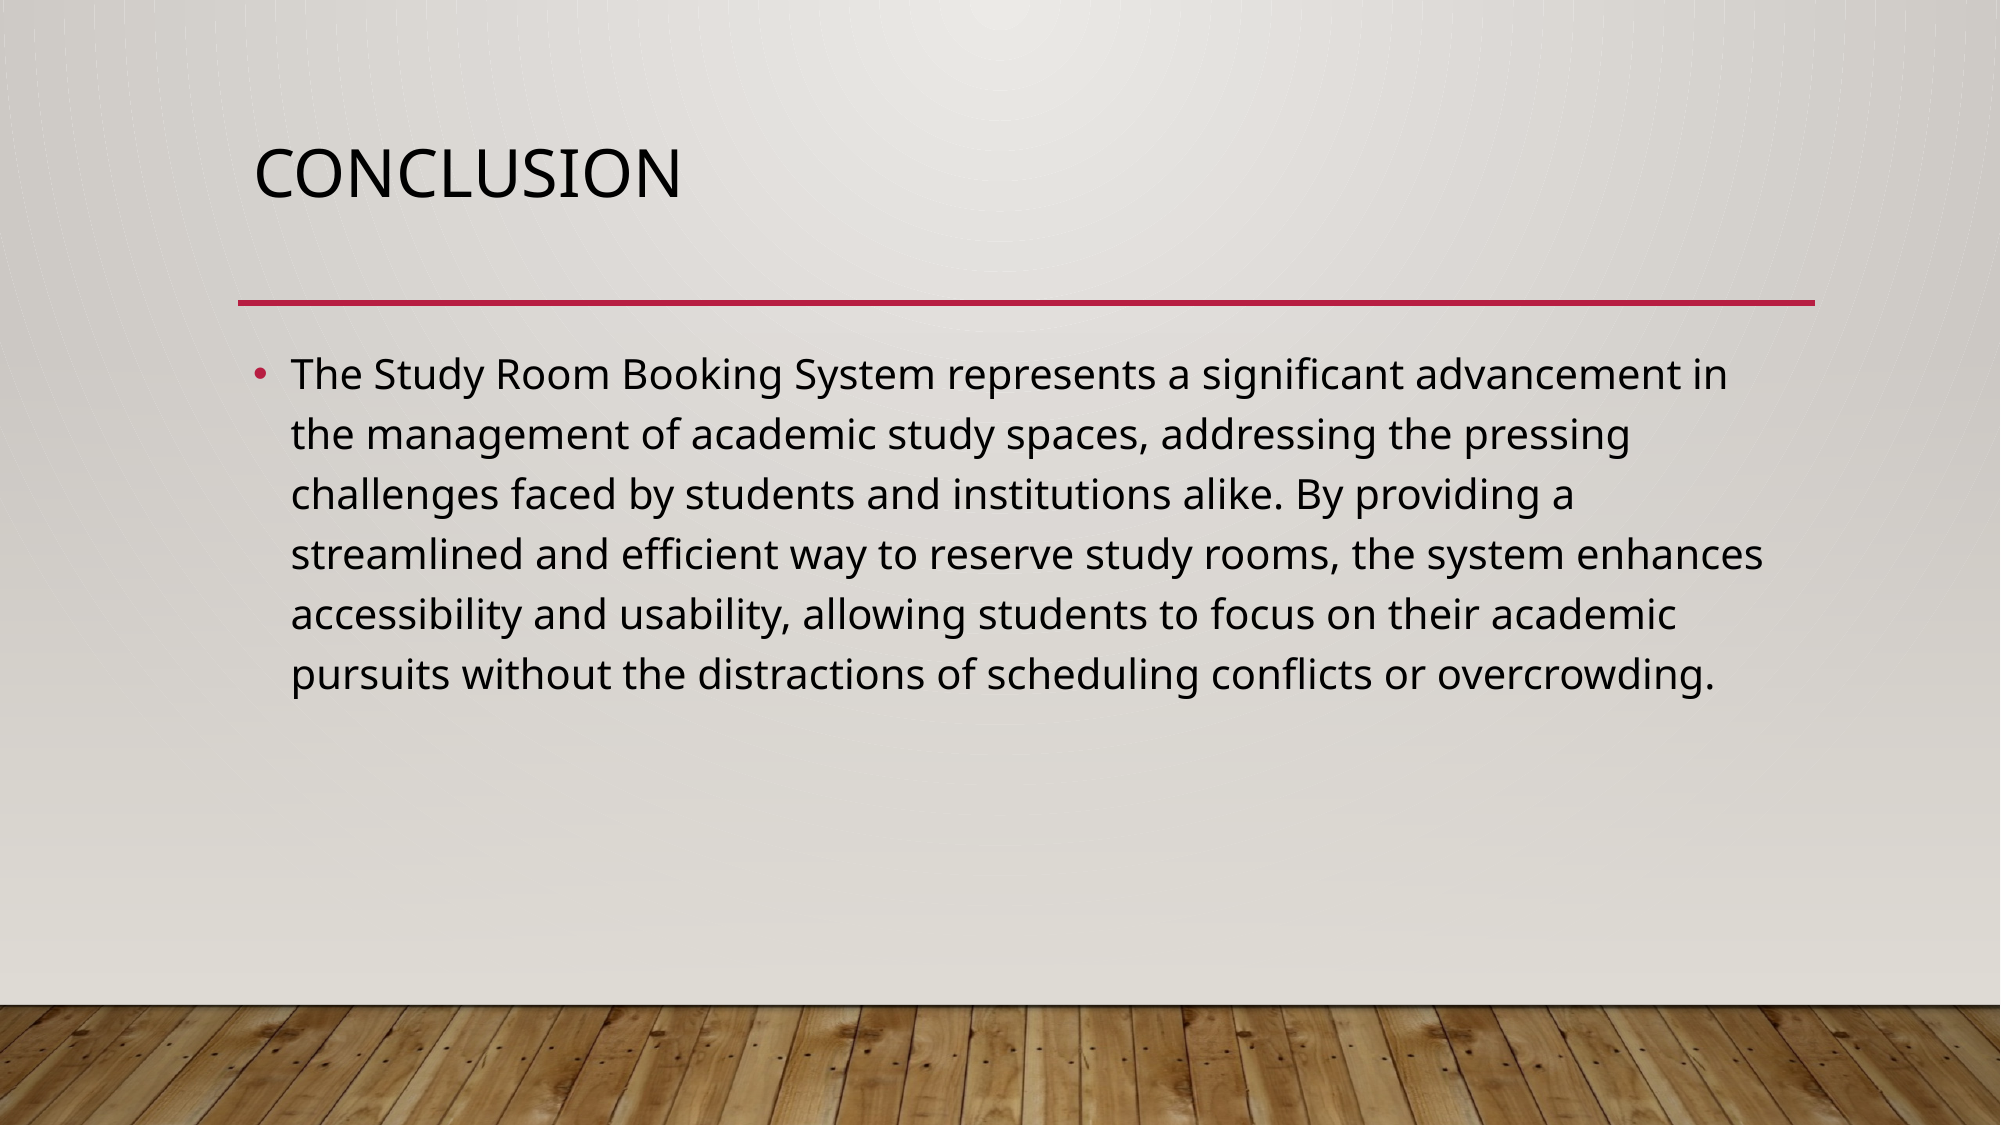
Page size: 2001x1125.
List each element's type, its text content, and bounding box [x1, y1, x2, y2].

picture [0, 1005, 2000, 1125]
list The Study Room Booking System represents a significant advancement in the management of academic study spaces, addressing the pressing challenges faced by students and institutions alike. By providing a streamlined and efficient way to reserve study rooms, the system enhances accessibility and usability, allowing students to focus on their academic pursuits without the distractions of scheduling conflicts or overcrowding. [238, 330, 1814, 897]
title CONCLUSION [238, 131, 1814, 305]
